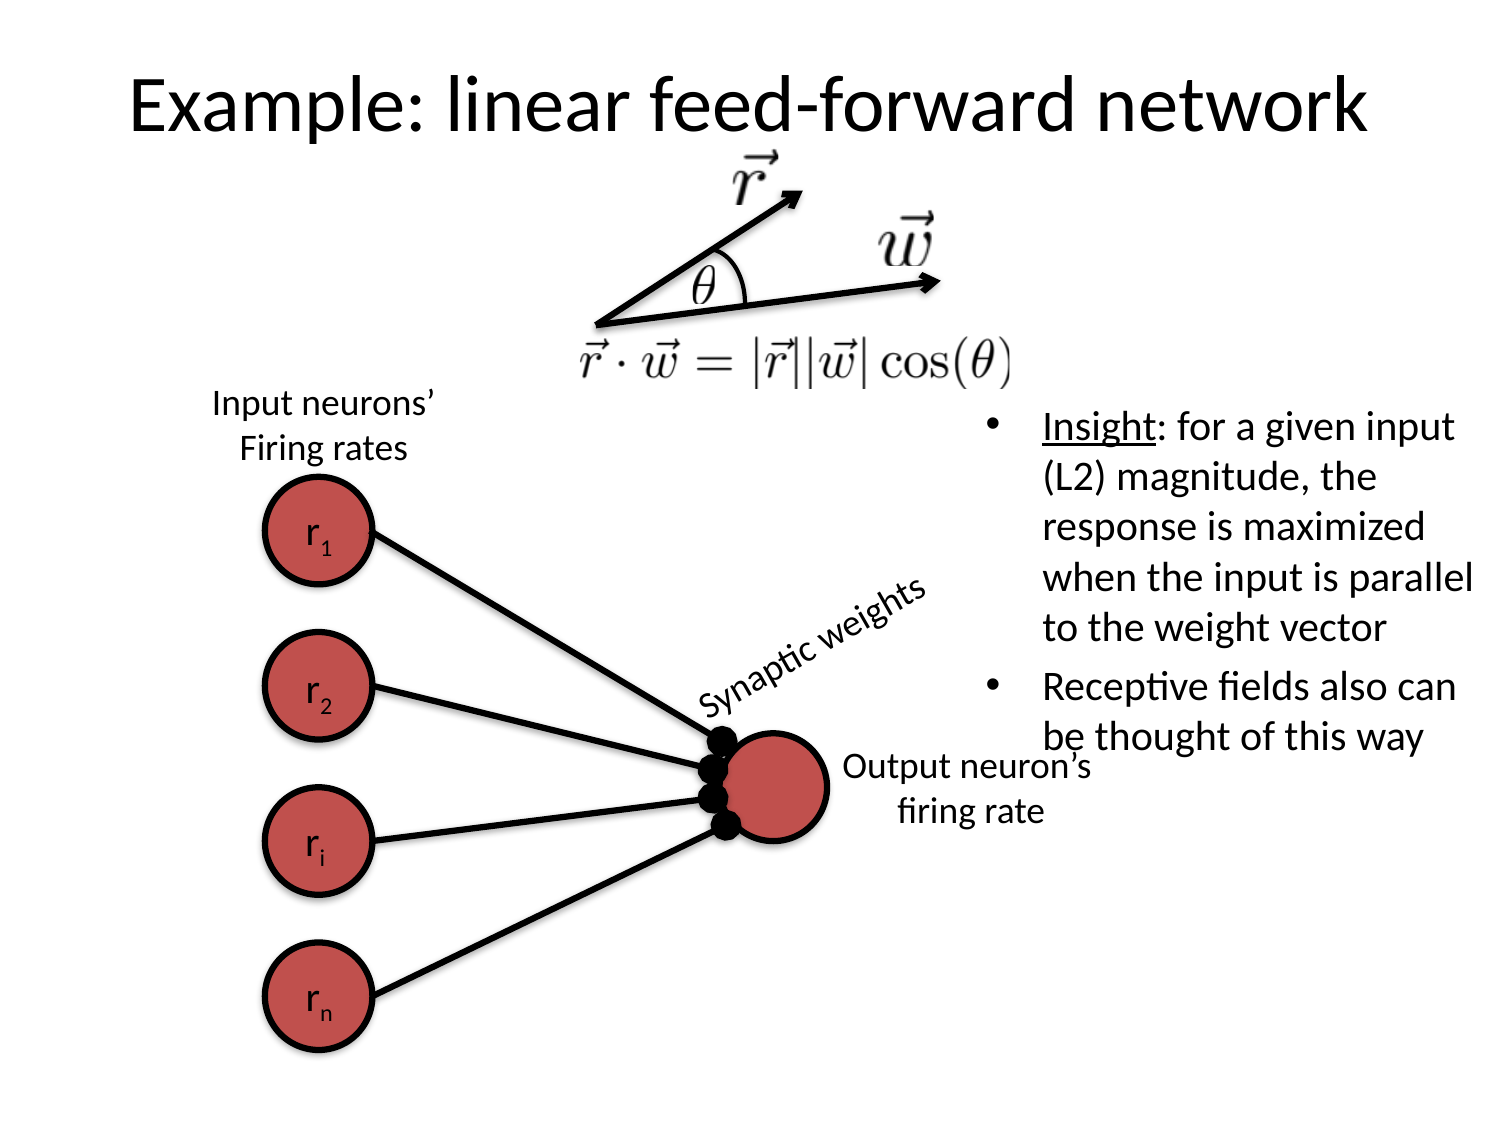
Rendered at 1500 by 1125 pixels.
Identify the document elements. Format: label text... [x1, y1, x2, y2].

title Example: linear feed-forward network [74, 4, 1426, 193]
text_box r2 [290, 654, 348, 727]
text_box Input neurons’ Firing rates [197, 370, 451, 475]
picture [579, 334, 1010, 389]
text_box [727, 732, 828, 842]
text_box r1 [290, 496, 348, 569]
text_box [595, 190, 942, 333]
list Insight: for a given input (L2) magnitude, the response is maximized when the input is parallel to the weight vector Receptive fields also can be thought of this way [970, 390, 1500, 771]
text_box [264, 941, 373, 1051]
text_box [372, 748, 714, 770]
text_box [264, 476, 374, 586]
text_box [369, 530, 723, 742]
text_box Synaptic weights [727, 547, 949, 725]
text_box Output neuron’s firing rate [827, 733, 1116, 839]
picture [732, 148, 779, 205]
picture [877, 209, 934, 266]
text_box rn [290, 962, 348, 1034]
text_box [264, 631, 364, 741]
text_box ri [290, 807, 341, 879]
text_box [372, 797, 714, 824]
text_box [372, 824, 727, 997]
text_box [264, 786, 367, 896]
